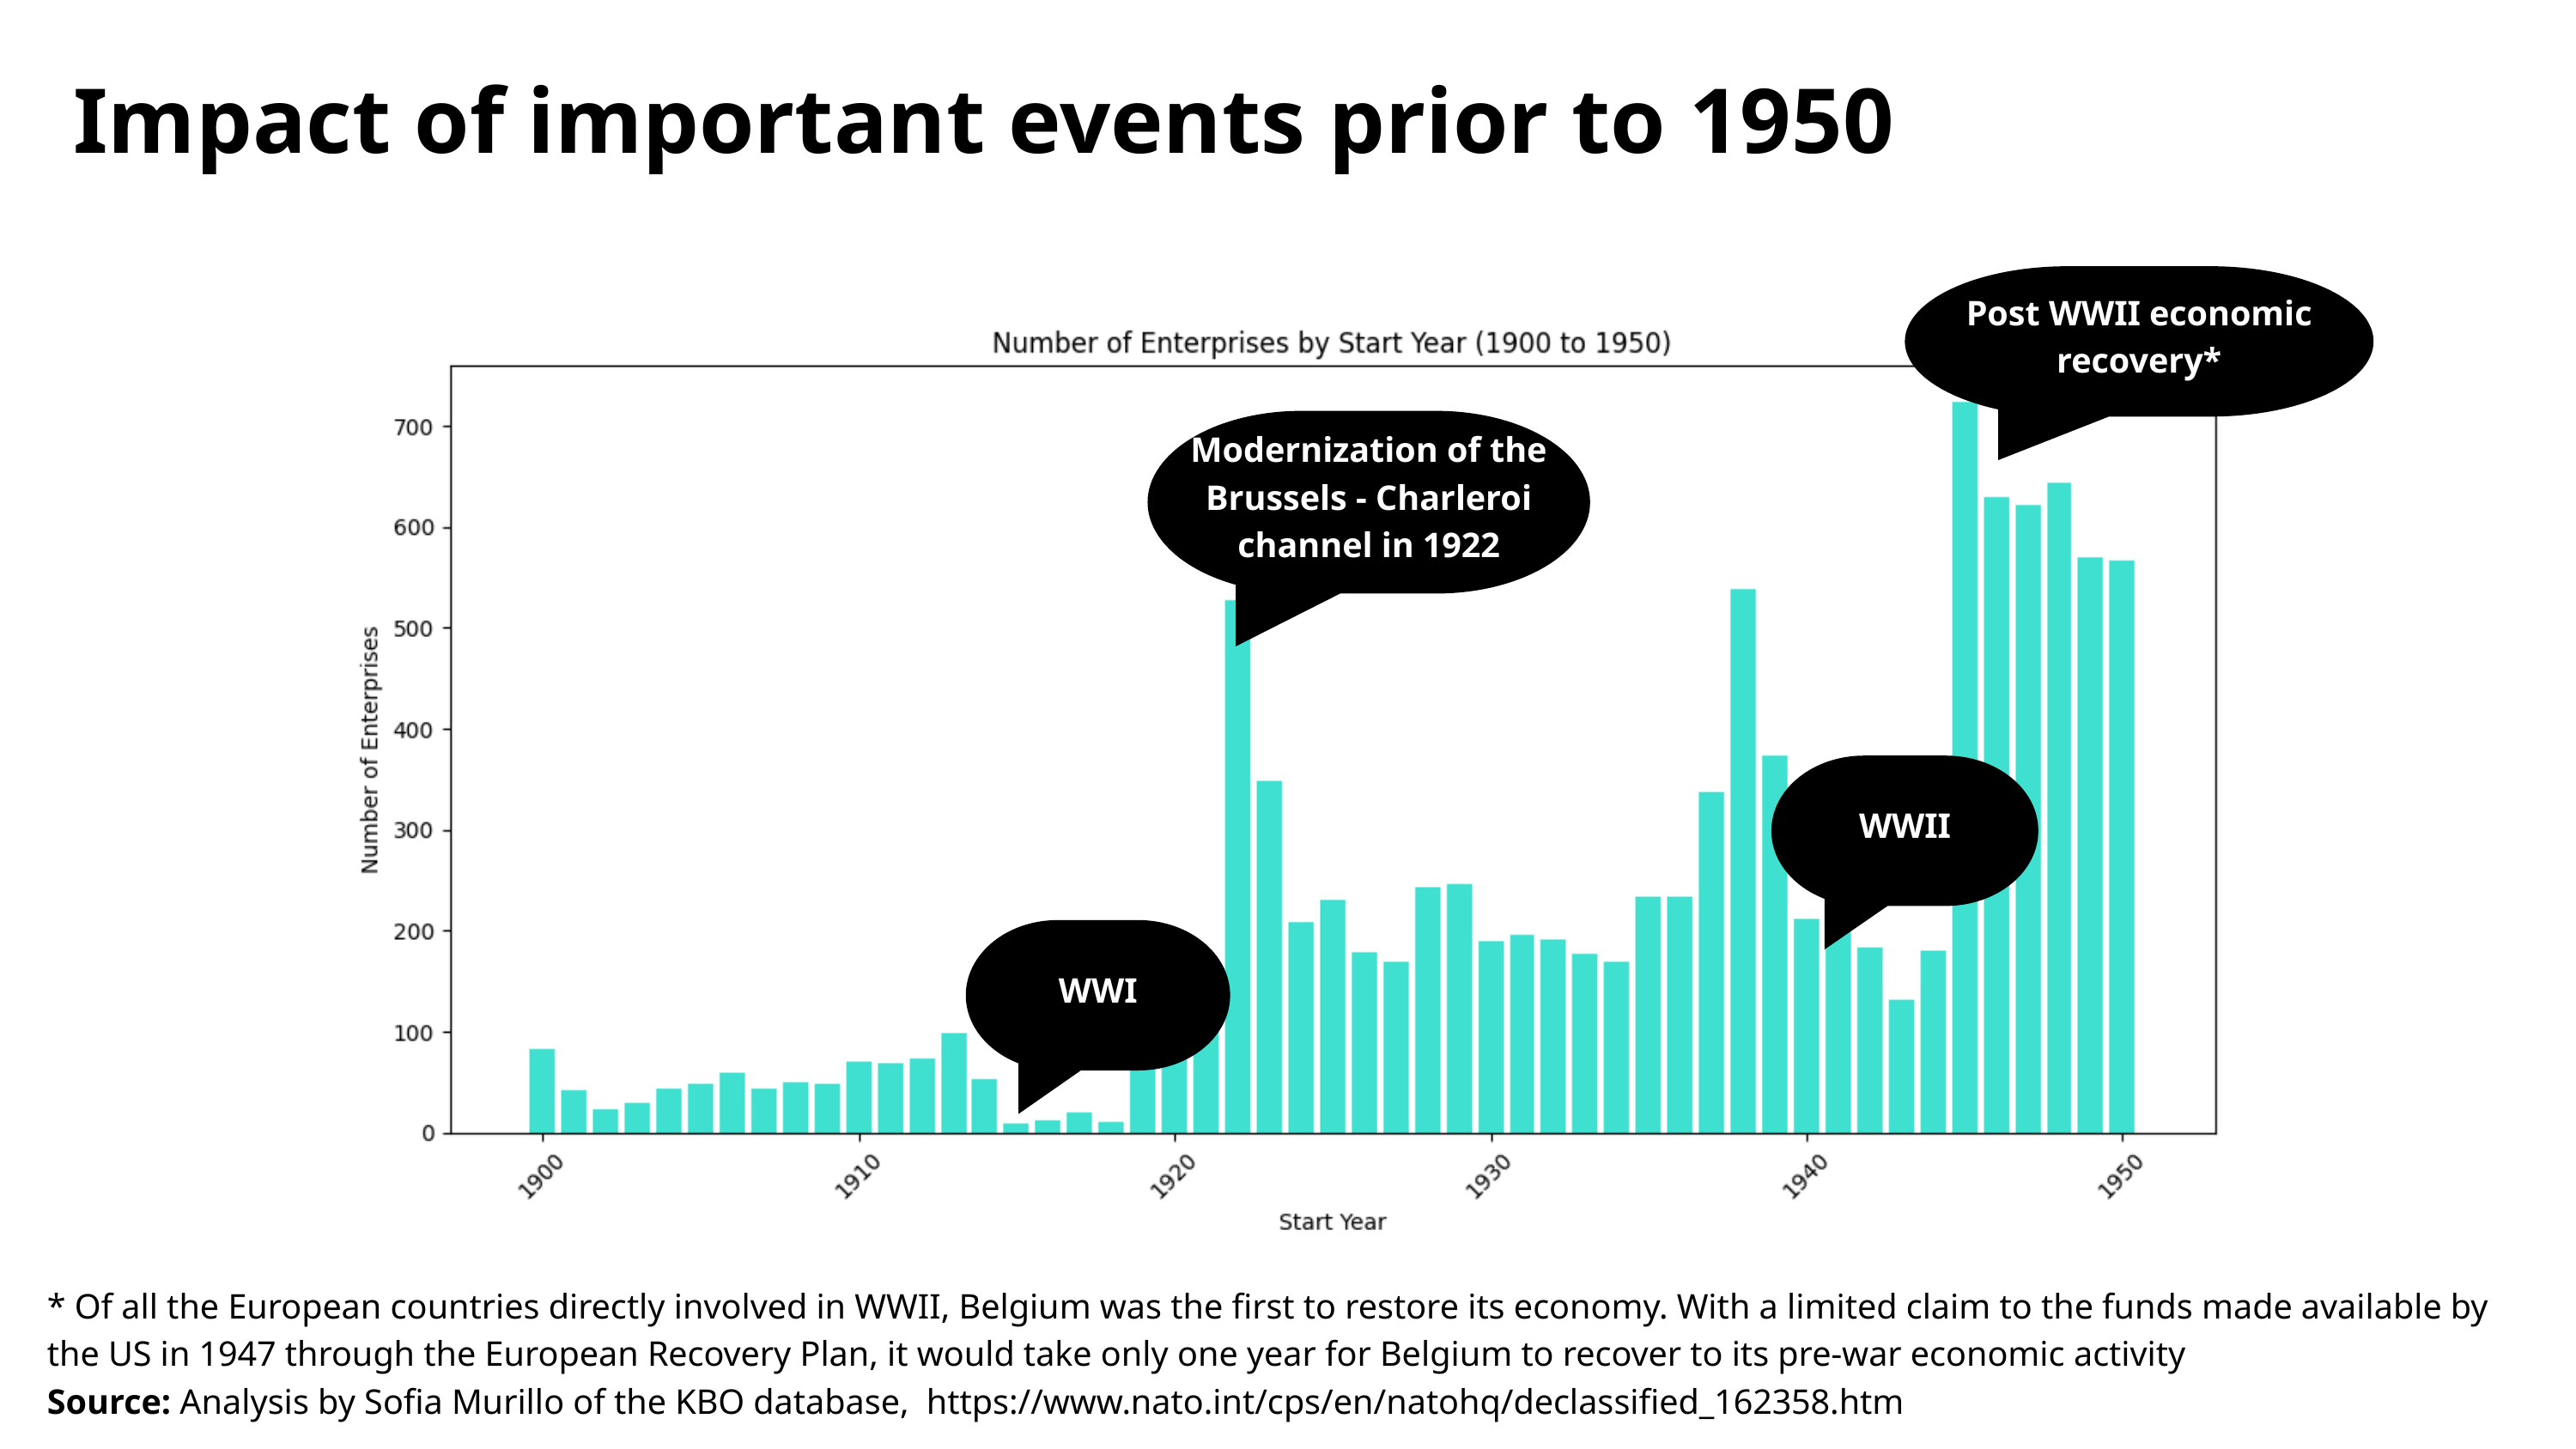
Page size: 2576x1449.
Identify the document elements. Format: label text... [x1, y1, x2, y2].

text_box [346, 315, 2231, 1251]
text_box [1905, 265, 2374, 461]
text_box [965, 919, 1230, 1114]
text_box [1147, 410, 1591, 647]
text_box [1771, 755, 2039, 950]
text_box * Of all the European countries directly involved in WWII, Belgium was the first to restore its economy. With a limited claim to the funds made available by the US in 1947 through the European Recovery Plan, it would take only one year for Belgium to recover to its pre-war economic activity Source: Analysis by Sofia Murillo of the KBO database, https://www.nato.int/cps/en/natohq/declassified_162358.htm [46, 1278, 2506, 1449]
text_box Impact of important events prior to 1950 [73, 81, 2490, 172]
